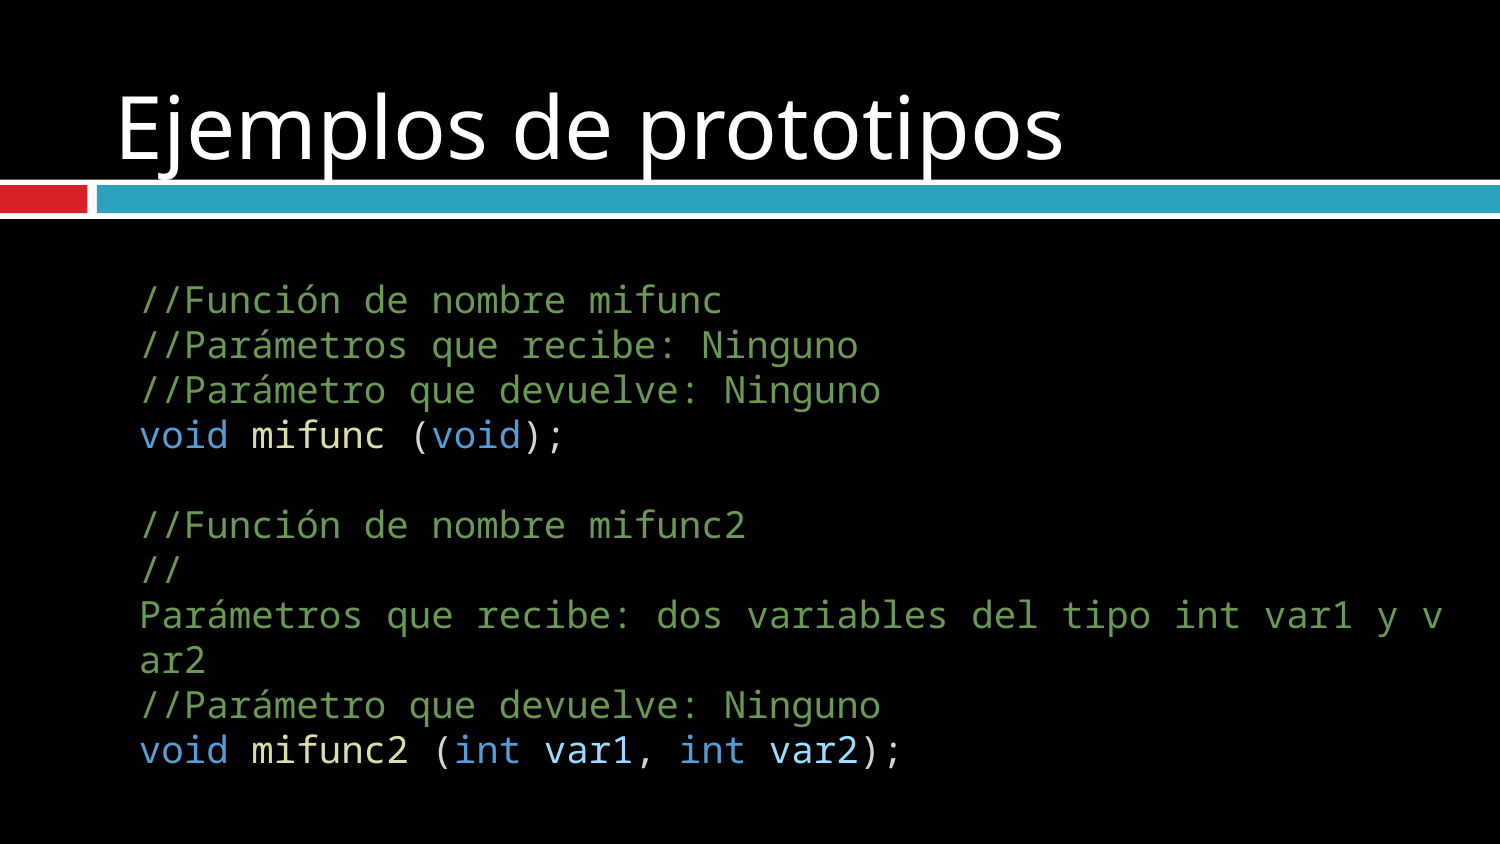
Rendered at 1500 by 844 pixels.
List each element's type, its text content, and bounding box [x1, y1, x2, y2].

text_box //Función de nombre mifunc //Parámetros que recibe: Ninguno //Parámetro que devuelve: Ninguno void mifunc (void); //Función de nombre mifunc2 //Parámetros que recibe: dos variables del tipo int var1 y var2 //Parámetro que devuelve: Ninguno void mifunc2 (int var1, int var2); [123, 268, 1462, 779]
title Ejemplos de prototipos [99, 19, 1438, 185]
